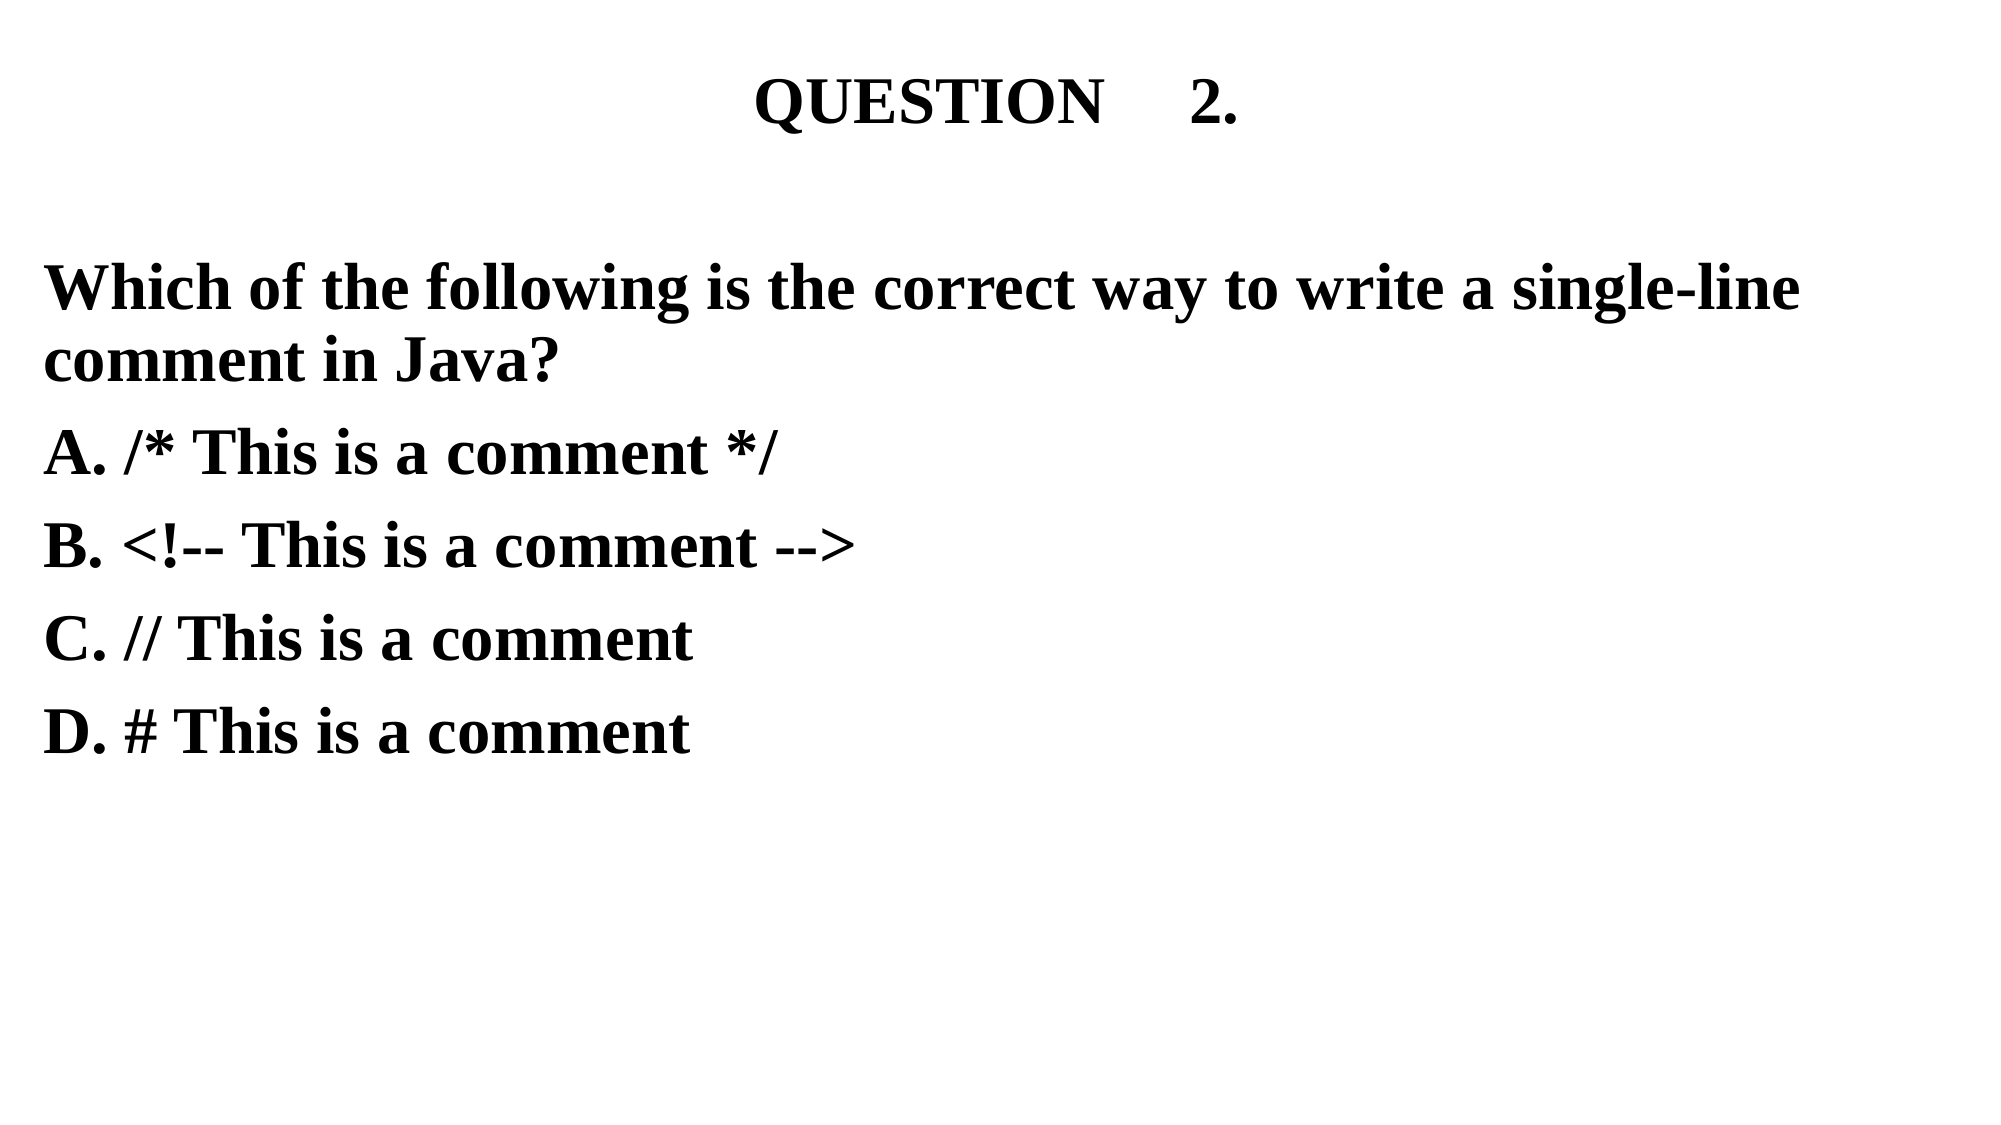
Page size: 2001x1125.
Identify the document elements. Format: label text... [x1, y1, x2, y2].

subtitle QUESTION 2. Which of the following is the correct way to write a single-line comment in Java? A. /* This is a comment */ B. <!-- This is a comment --> C. // This is a comment D. # This is a comment [28, 58, 1983, 964]
